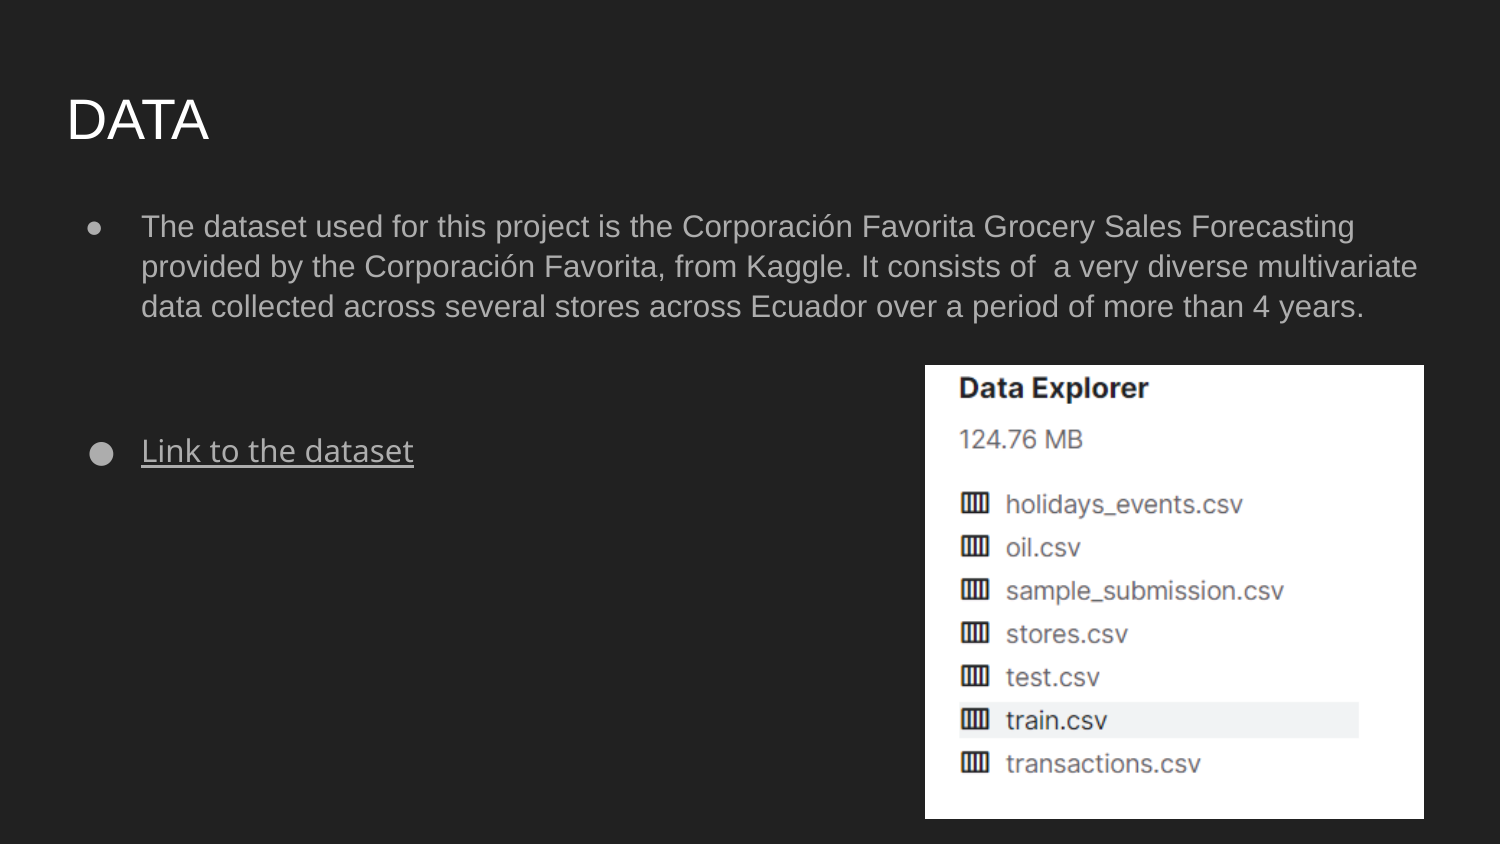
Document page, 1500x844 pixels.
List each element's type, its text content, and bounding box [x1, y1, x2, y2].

picture [925, 365, 1424, 820]
list The dataset used for this project is the Corporación Favorita Grocery Sales Forecasting provided by the Corporación Favorita, from Kaggle. It consists of a very diverse multivariate data collected across several stores across Ecuador over a period of more than 4 years. Link to the dataset [51, 189, 1449, 750]
title DATA [51, 72, 1449, 167]
